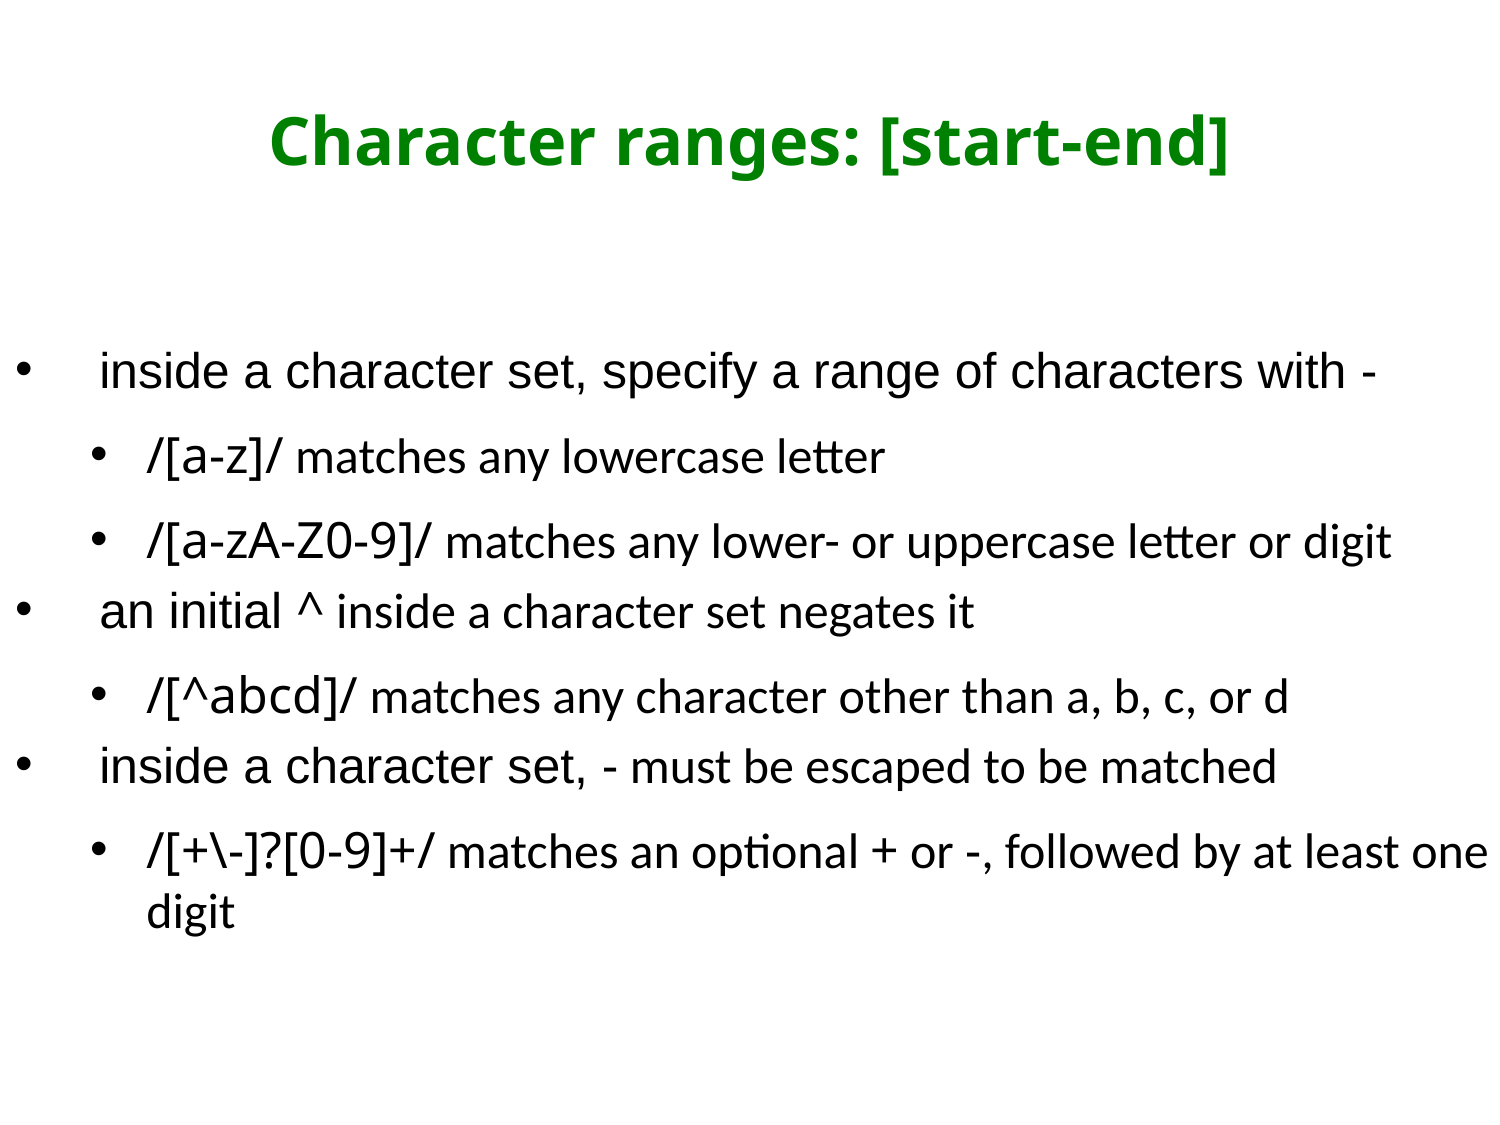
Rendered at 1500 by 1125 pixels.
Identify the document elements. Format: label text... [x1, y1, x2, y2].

list inside a character set, specify a range of characters with - /[a-z]/ matches any lowercase letter /[a-zA-Z0-9]/ matches any lower- or uppercase letter or digit an initial ^ inside a character set negates it /[^abcd]/ matches any character other than a, b, c, or d inside a character set, - must be escaped to be matched /[+\-]?[0-9]+/ matches an optional + or -, followed by at least one digit [0, 311, 1500, 965]
title Character ranges: [start-end] [75, 45, 1425, 233]
